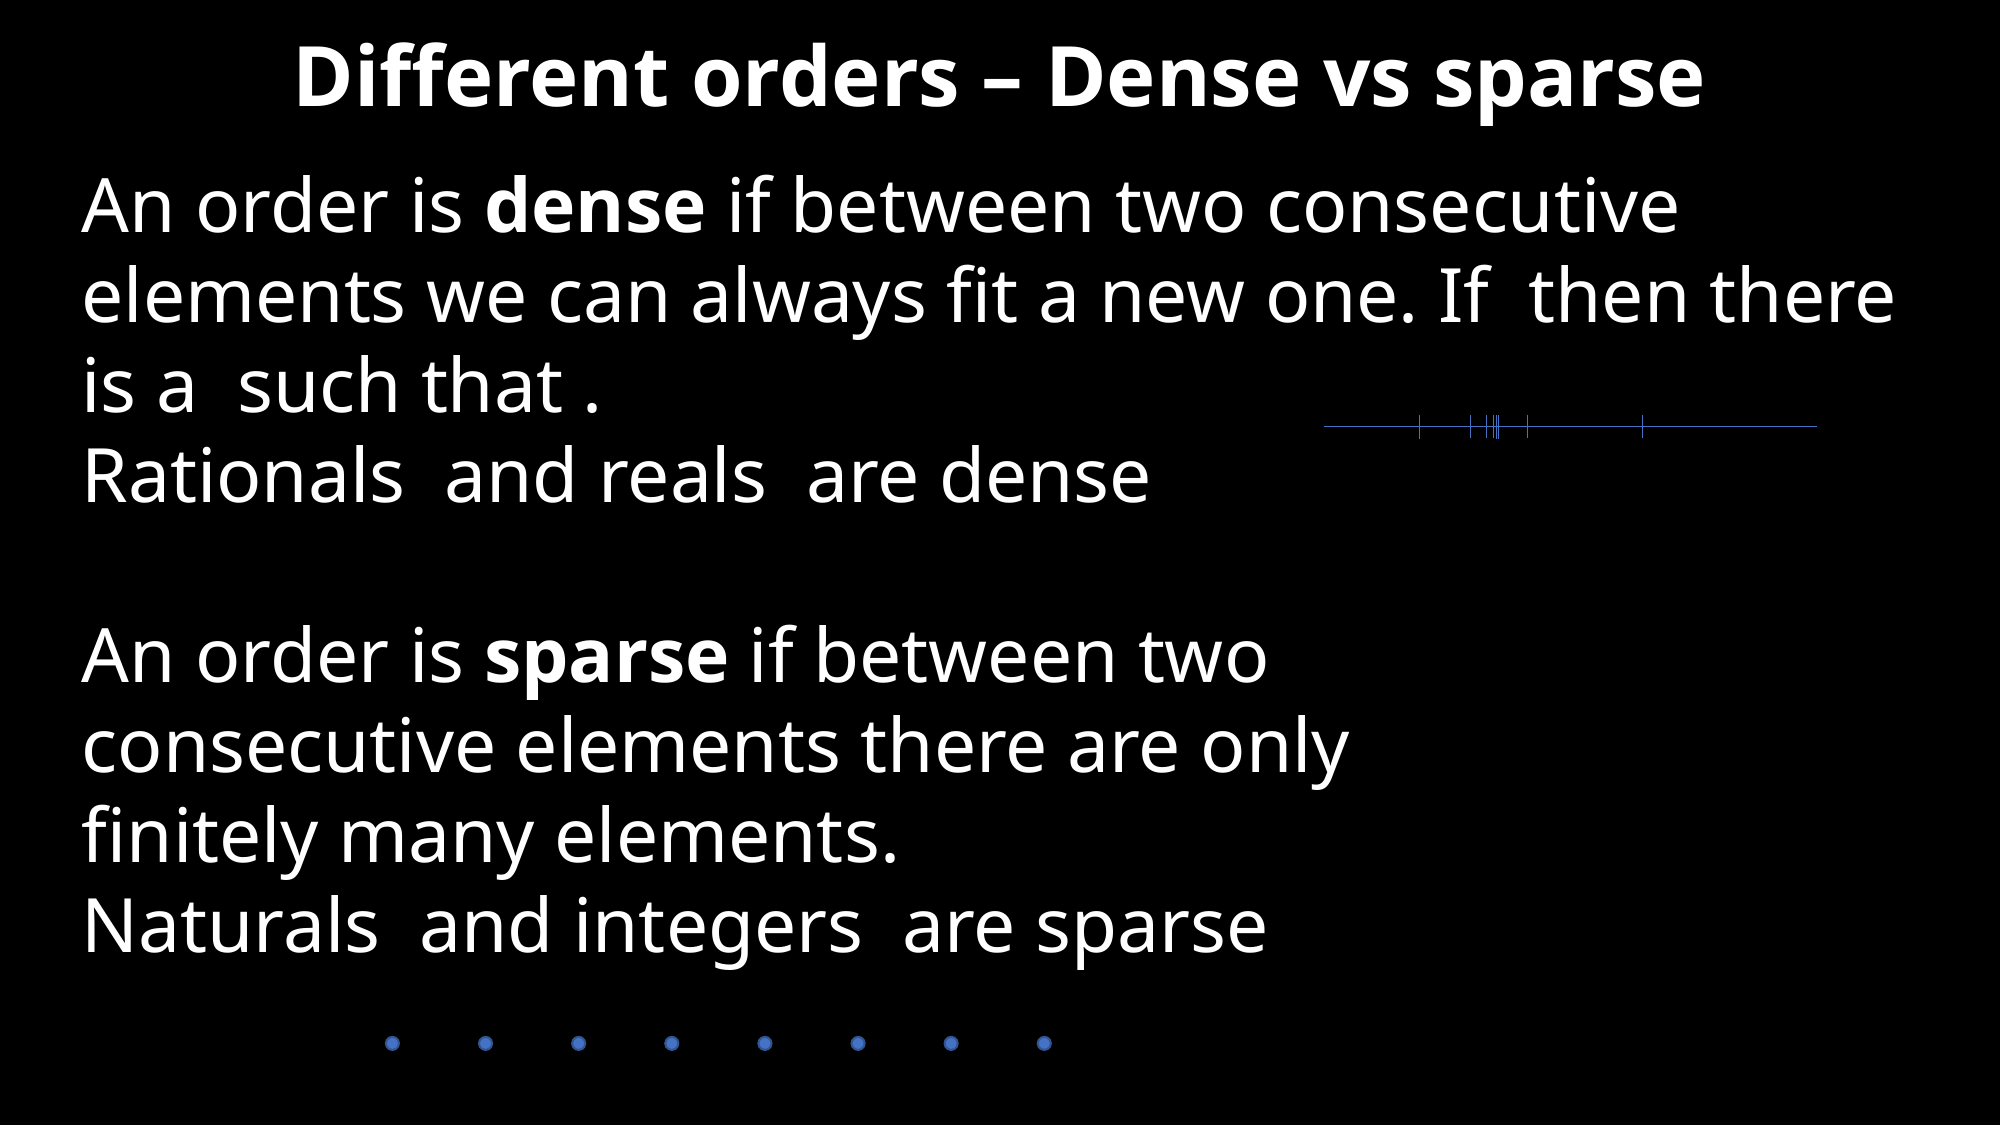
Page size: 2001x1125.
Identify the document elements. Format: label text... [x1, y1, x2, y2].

text_box [384, 1035, 401, 1052]
text_box [571, 1035, 587, 1052]
text_box [943, 1035, 959, 1052]
text_box [664, 1035, 680, 1052]
text_box [477, 1035, 494, 1052]
text_box [1036, 1035, 1052, 1052]
text_box [757, 1035, 773, 1052]
text_box Different orders – Dense vs sparse [0, 16, 2000, 131]
text_box [850, 1035, 866, 1052]
